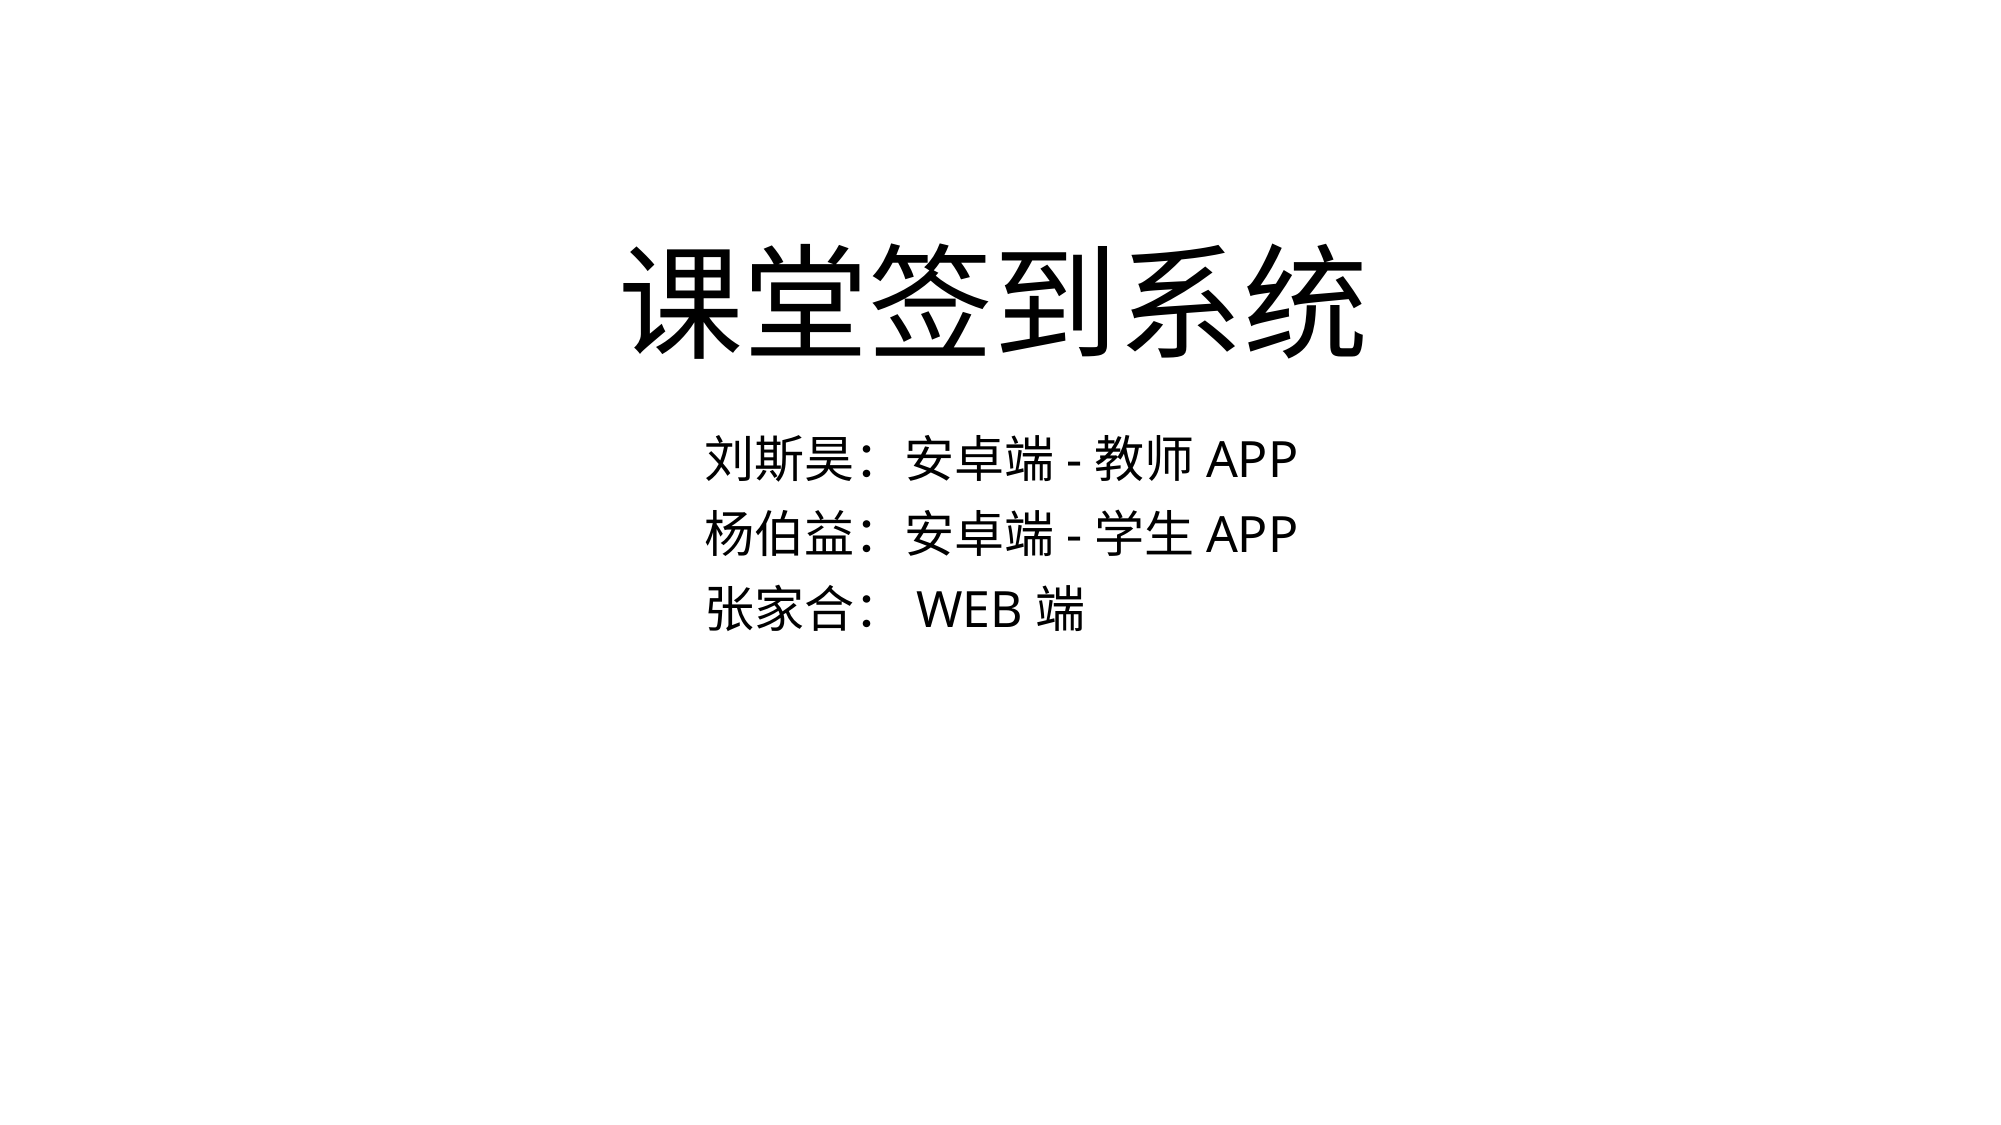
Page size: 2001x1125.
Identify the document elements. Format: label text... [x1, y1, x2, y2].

title 课堂签到系统 [243, 206, 1744, 384]
subtitle 刘斯昊：安卓端-教师APP 杨伯益：安卓端-学生APP 张家合：WEB端 [689, 426, 1381, 699]
